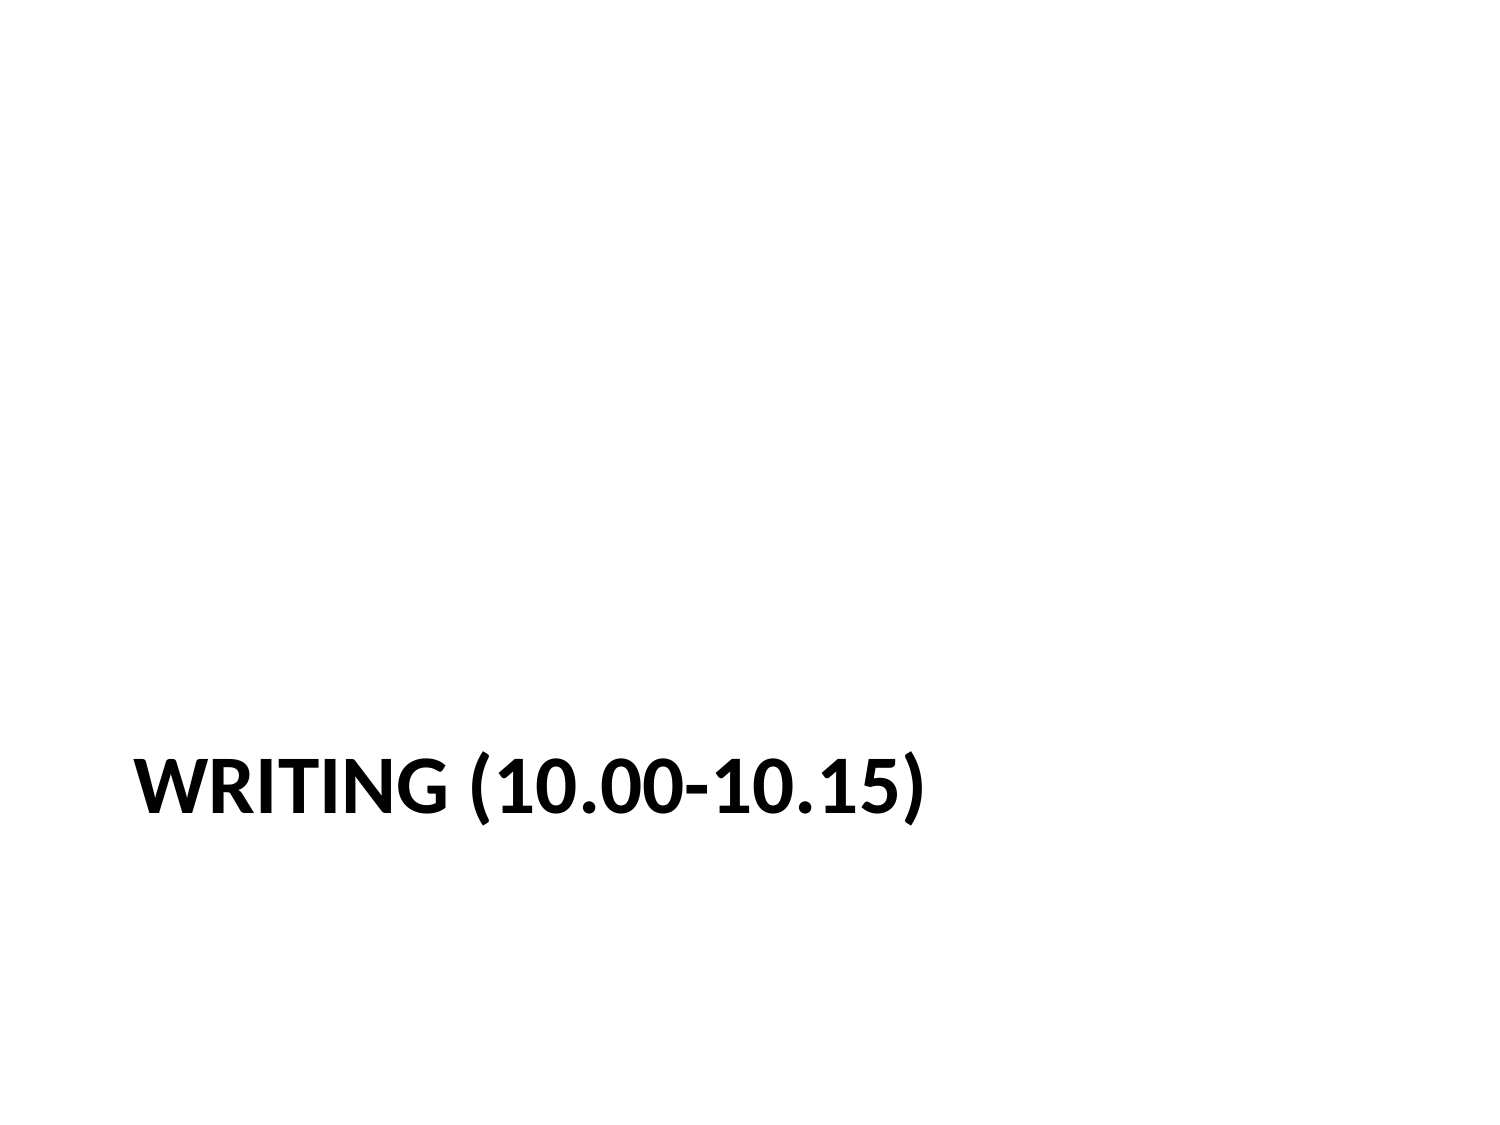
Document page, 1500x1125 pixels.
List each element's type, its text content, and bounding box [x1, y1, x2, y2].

title Writing (10.00-10.15) [118, 722, 1394, 947]
